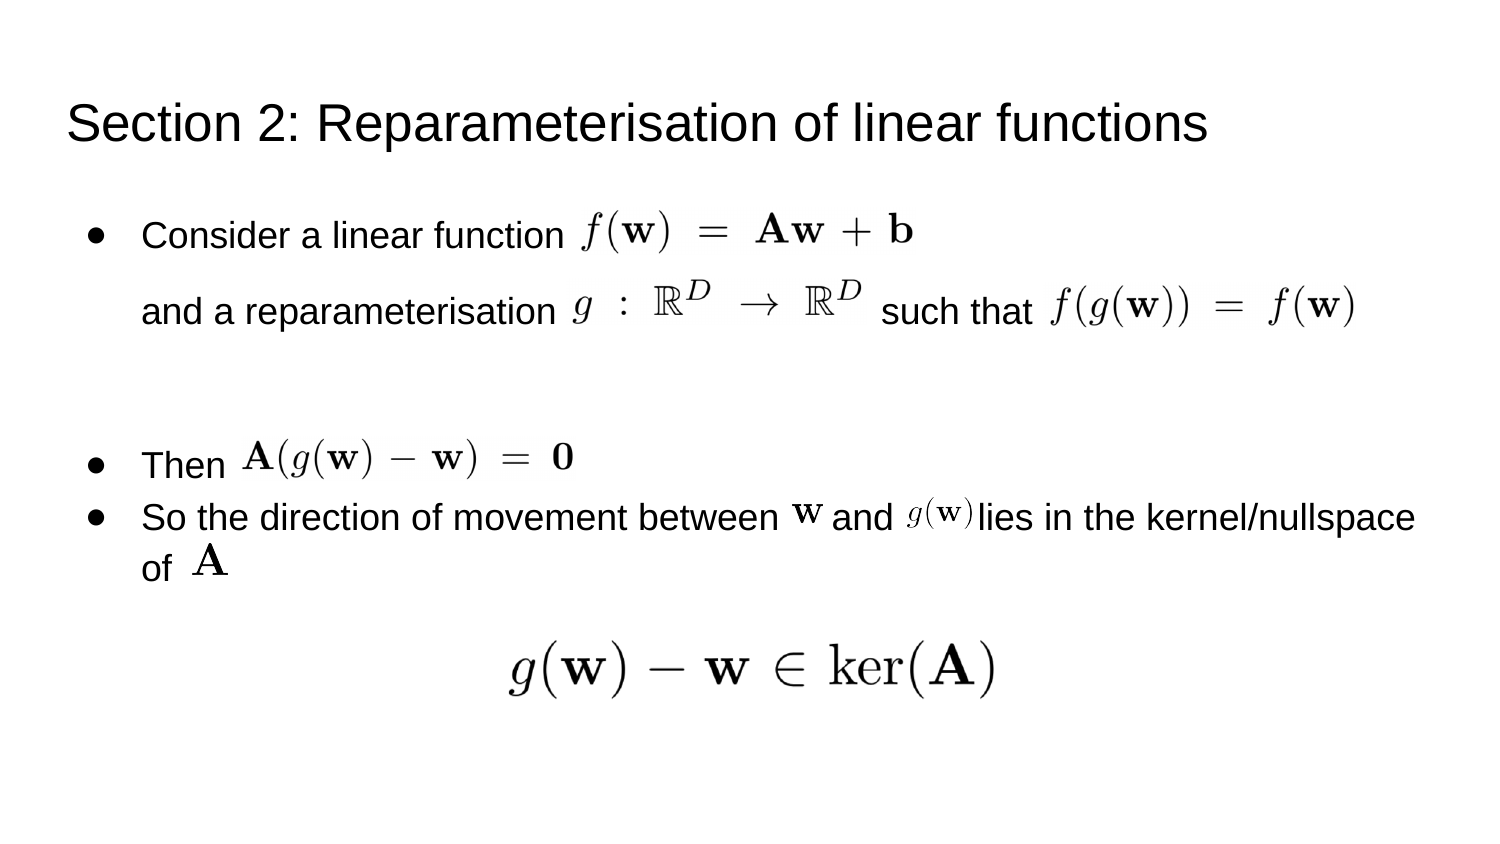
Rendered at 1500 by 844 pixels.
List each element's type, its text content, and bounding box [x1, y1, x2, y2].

picture [1043, 282, 1356, 330]
picture [565, 278, 867, 326]
picture [791, 504, 823, 523]
picture [191, 543, 228, 576]
picture [581, 207, 916, 255]
picture [241, 436, 576, 481]
list Consider a linear function and a reparameterisation such that Then So the direction of movement between and lies in the kernel/nullspace of [51, 189, 1449, 750]
picture [907, 497, 972, 530]
title Section 2: Reparameterisation of linear functions [51, 72, 1449, 167]
picture [501, 638, 995, 704]
